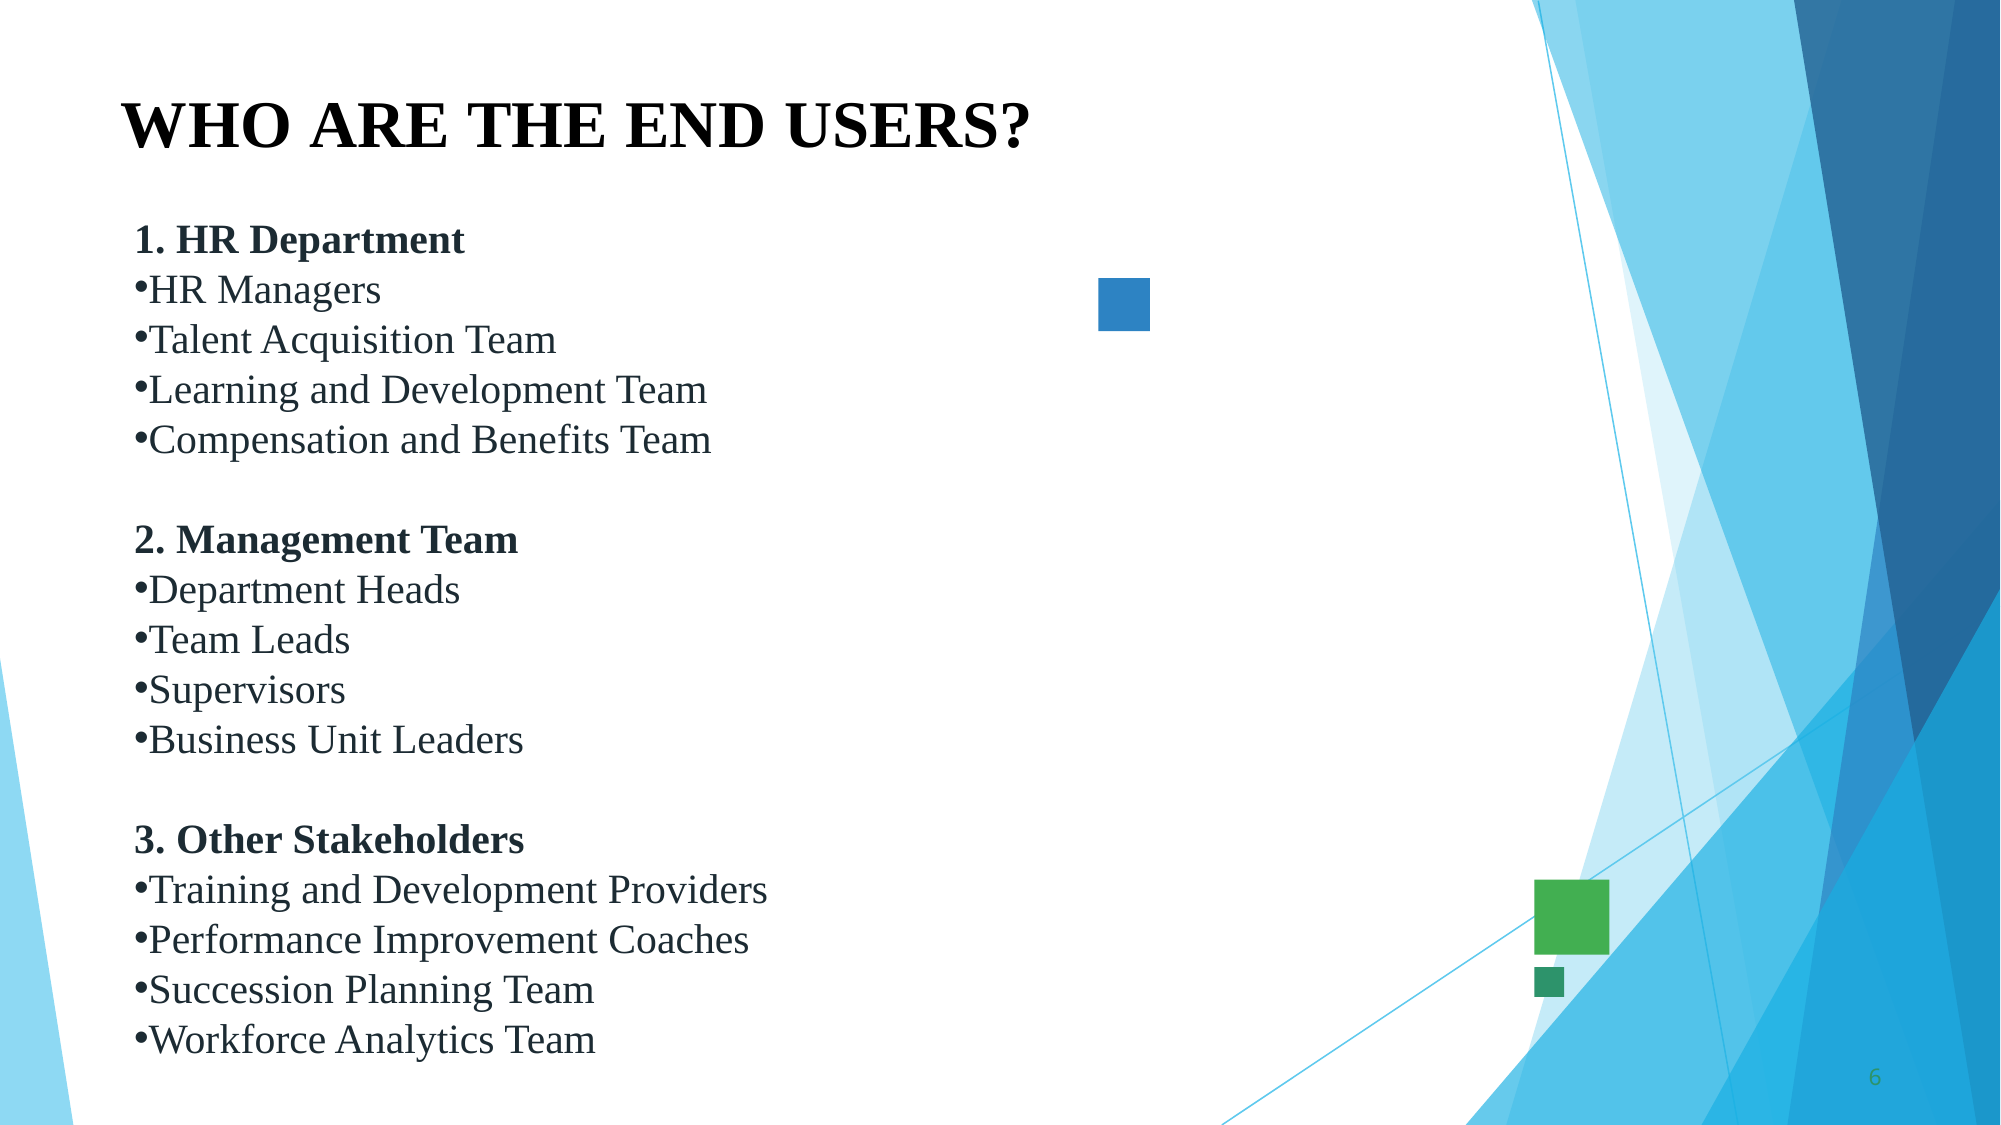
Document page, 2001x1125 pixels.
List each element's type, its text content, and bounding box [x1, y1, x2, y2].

text_box [1534, 879, 1610, 955]
picture [118, 1012, 477, 1093]
text_box [1099, 278, 1150, 332]
text_box 1. HR Department HR Managers Talent Acquisition Team Learning and Development Team Compensation and Benefits Team 2. Management Team Department Heads Team Leads Supervisors Business Unit Leaders 3. Other Stakeholders Training and Development Providers Performance Improvement Coaches Succession Planning Team Workforce Analytics Team [119, 204, 1099, 1070]
slide_number 6 [1862, 1061, 1888, 1125]
title WHO ARE THE END USERS? [118, 77, 1150, 269]
text_box [1534, 967, 1565, 997]
